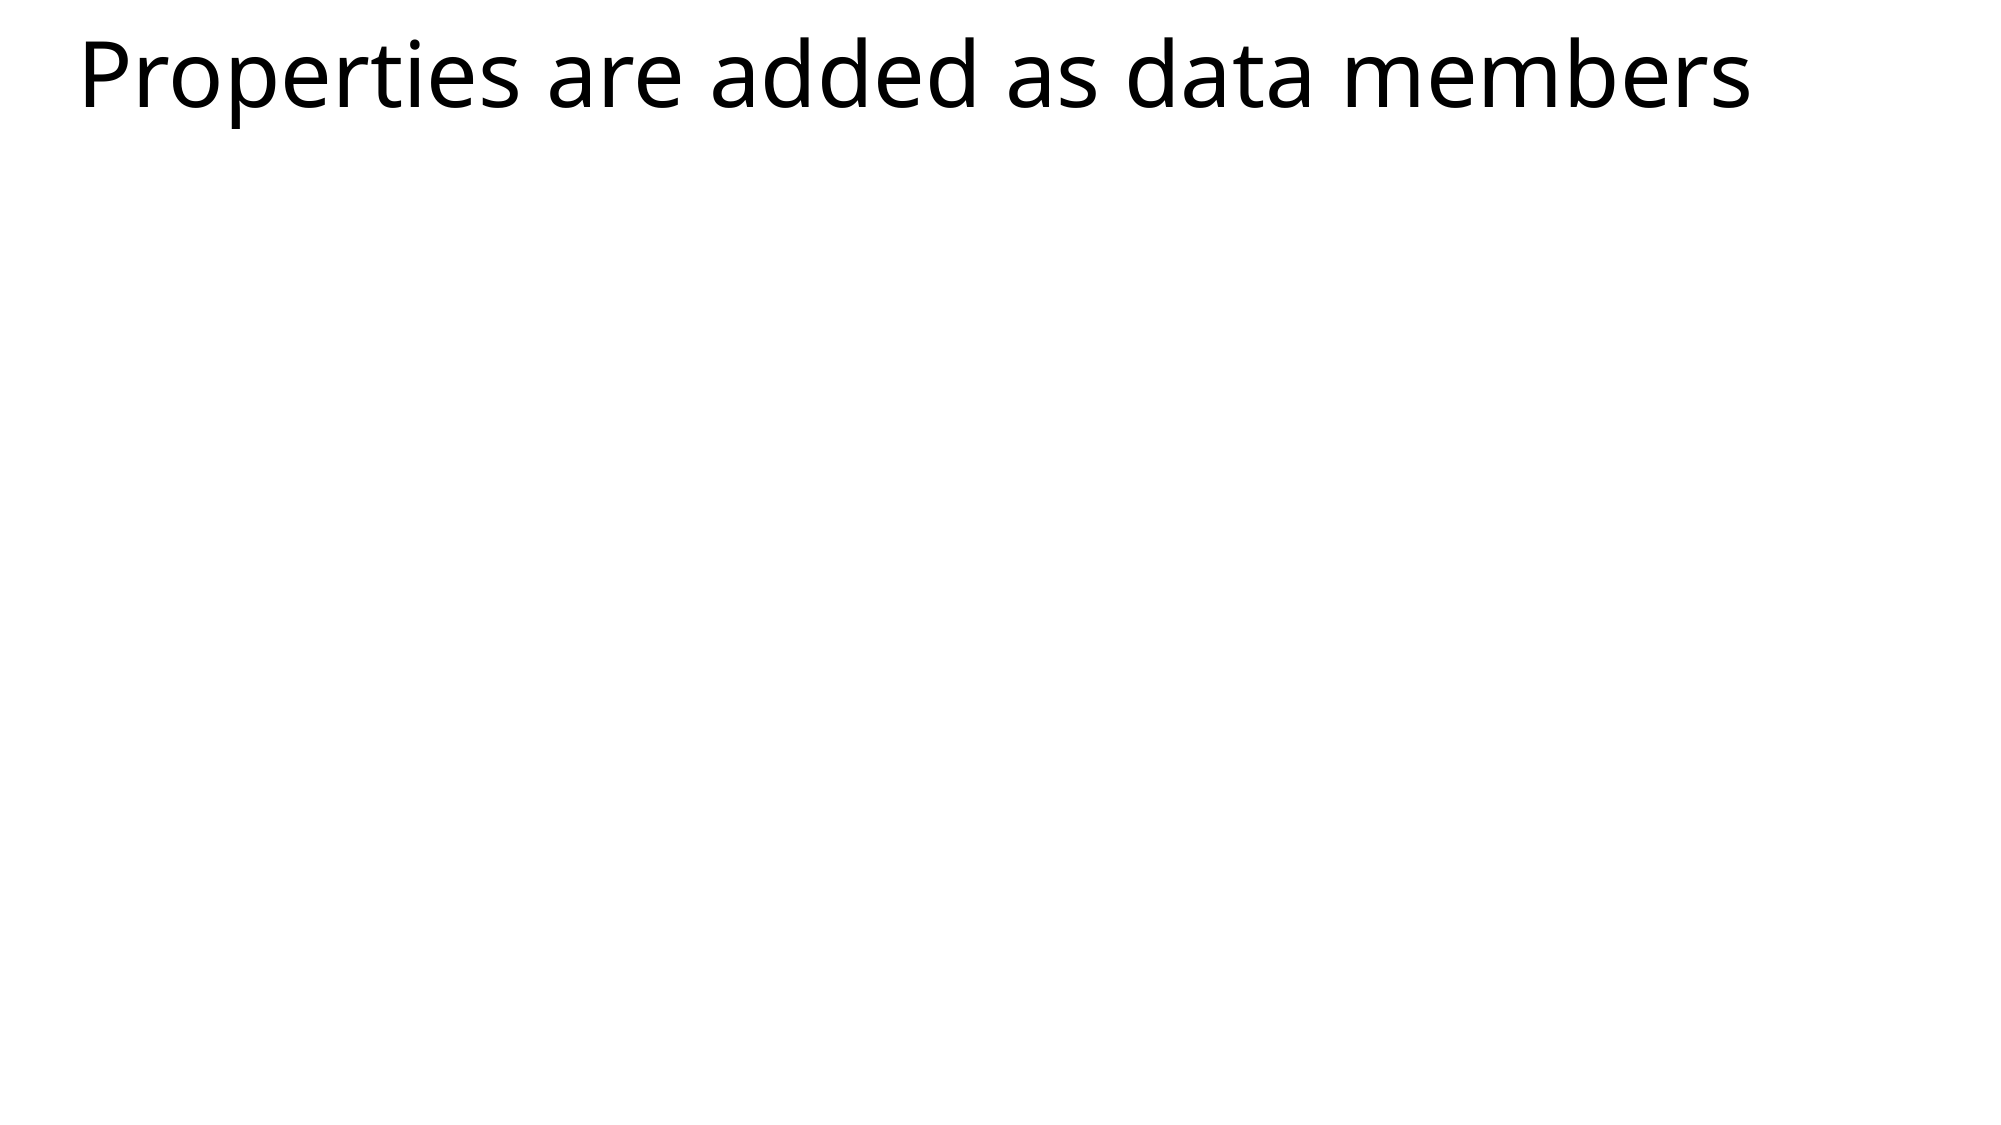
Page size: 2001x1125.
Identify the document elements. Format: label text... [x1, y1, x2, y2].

title Properties are added as data members [62, 29, 1953, 205]
